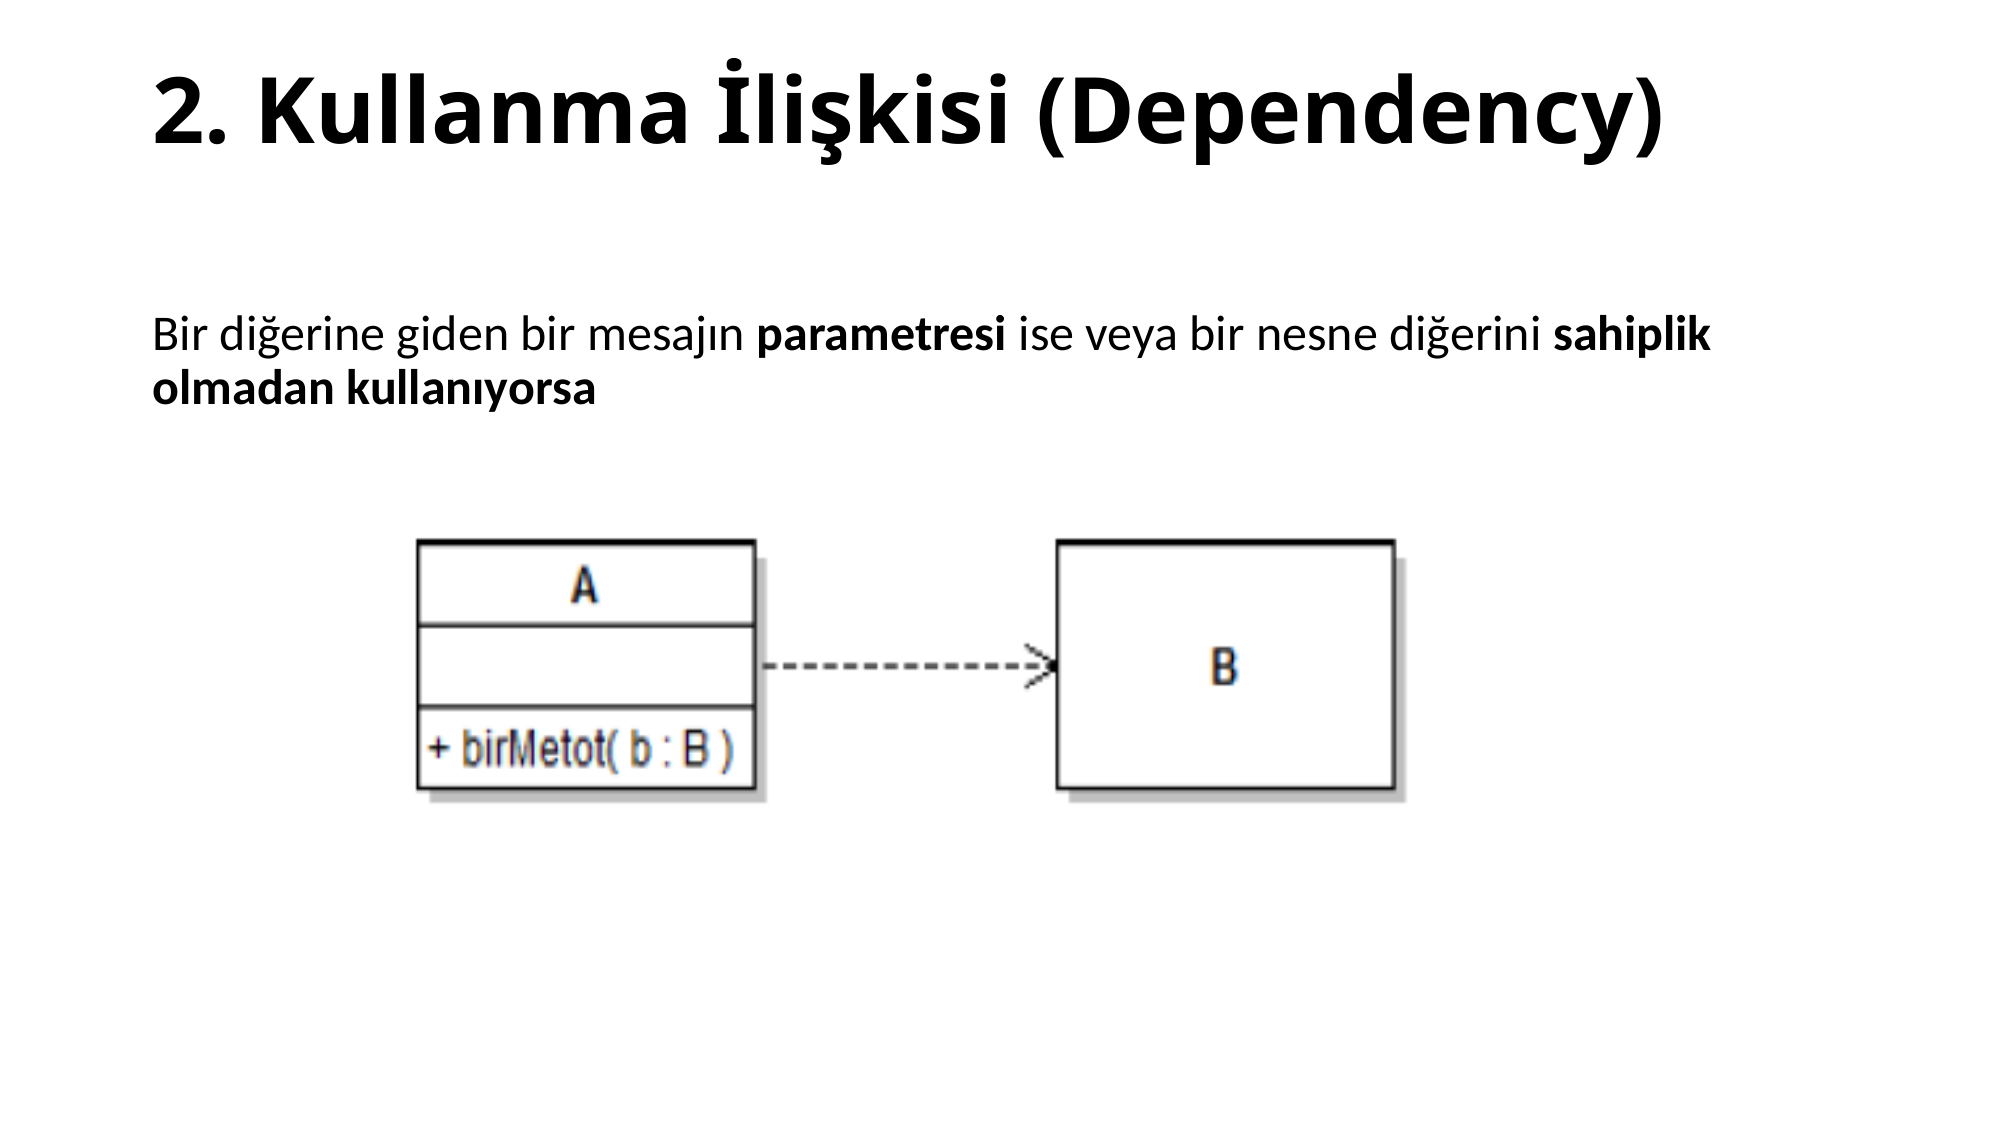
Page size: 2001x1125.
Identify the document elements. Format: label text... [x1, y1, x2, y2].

title 2. Kullanma İlişkisi (Dependency) [137, 59, 1863, 278]
picture [382, 467, 1439, 845]
list Bir diğerine giden bir mesajın parametresi ise veya bir nesne diğerini sahiplik olmadan kullanıyorsa [137, 299, 1863, 1014]
